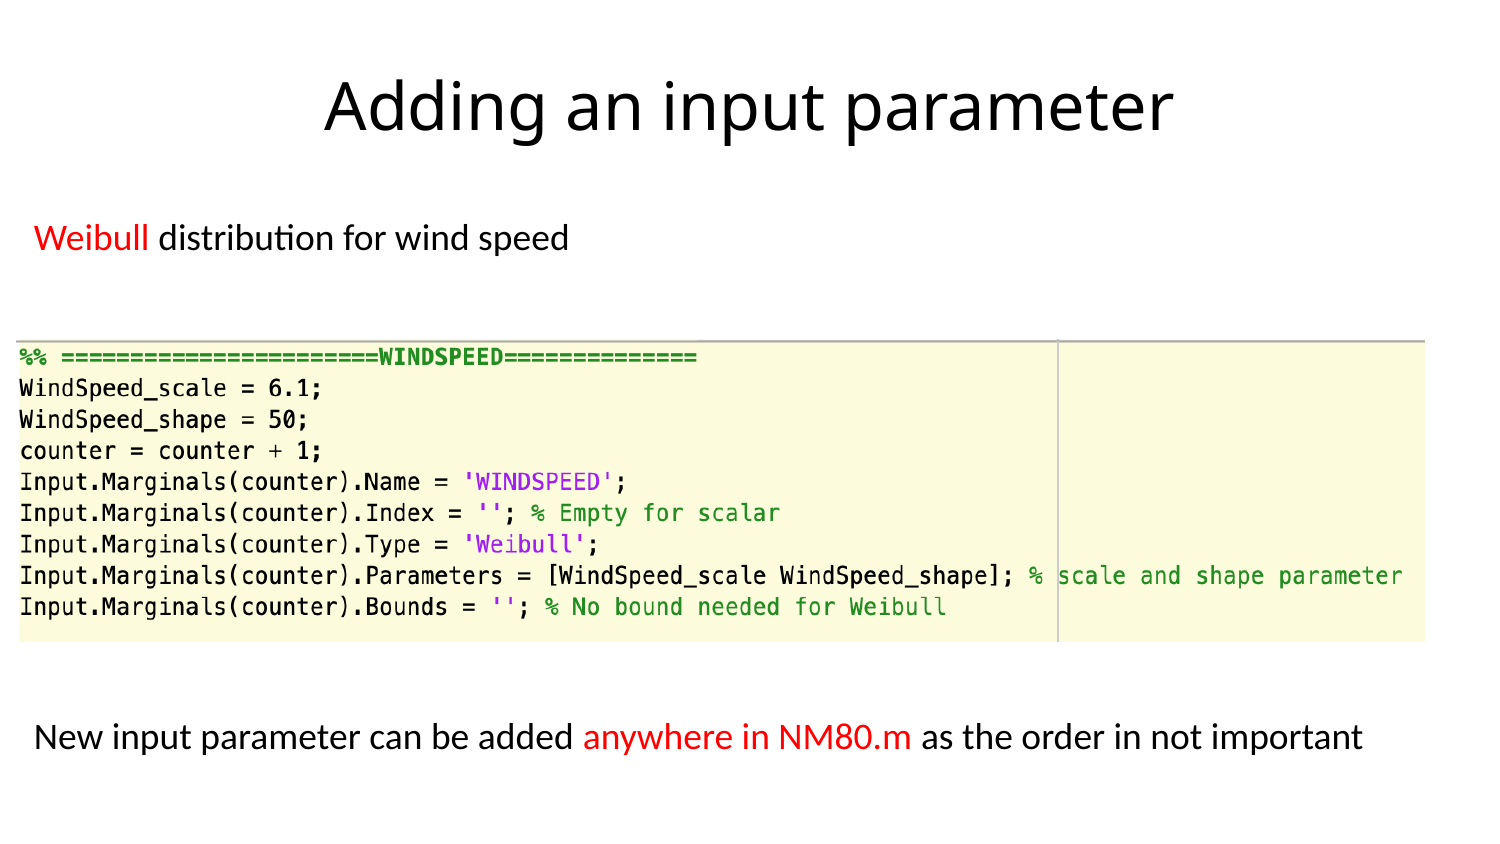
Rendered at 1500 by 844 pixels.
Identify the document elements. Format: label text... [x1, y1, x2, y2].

picture [7, 339, 1426, 642]
text_box Weibull distribution for wind speed [19, 205, 658, 266]
title Adding an input parameter [75, 33, 1425, 175]
text_box New input parameter can be added anywhere in NM80.m as the order in not important [19, 704, 1443, 765]
